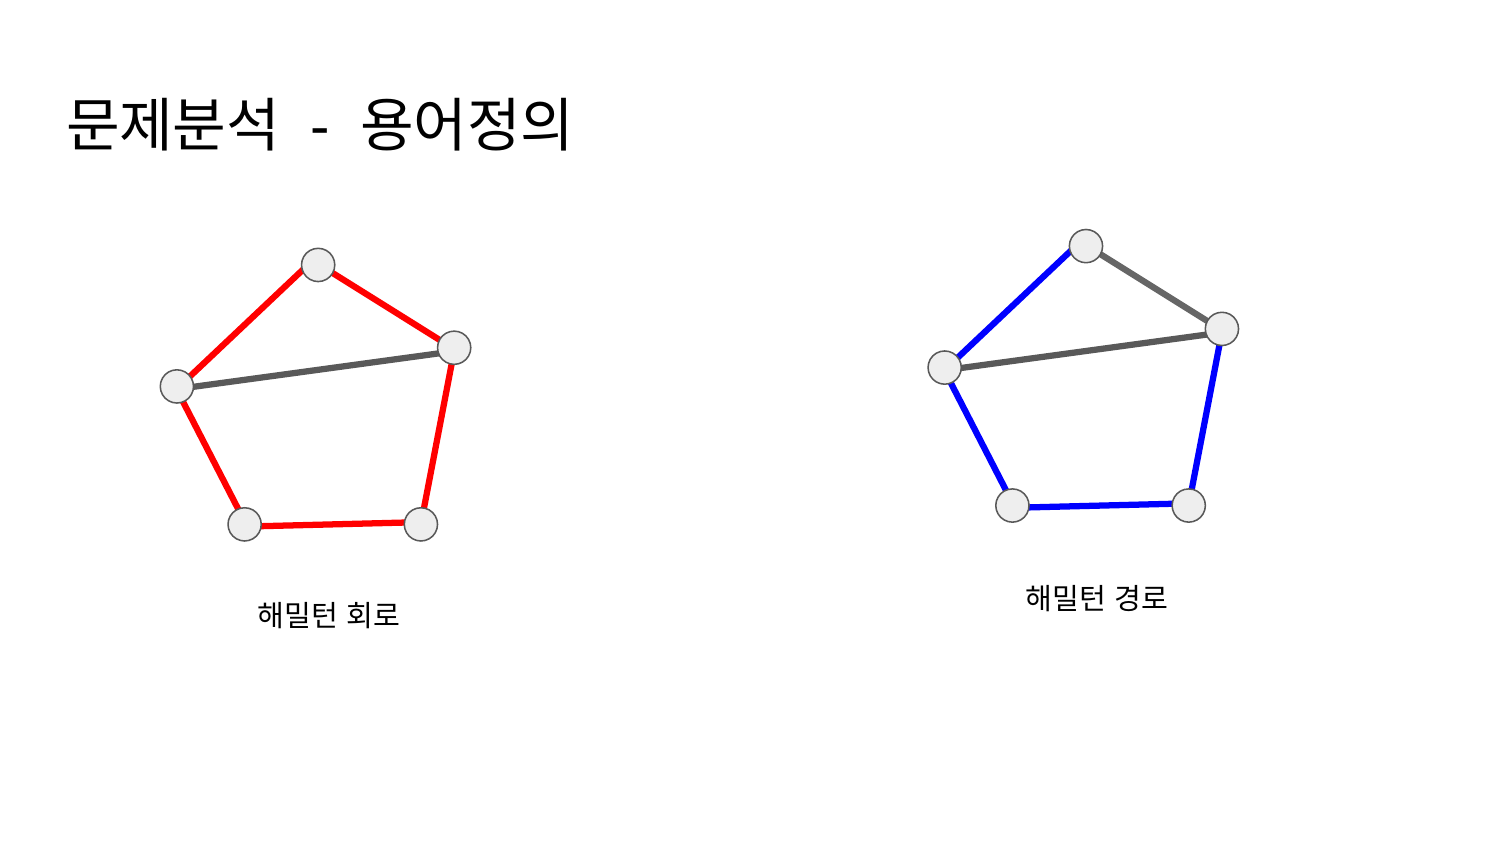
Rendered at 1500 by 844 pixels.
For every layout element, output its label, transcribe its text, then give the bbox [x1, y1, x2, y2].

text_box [1014, 503, 1191, 508]
text_box [232, 535, 258, 542]
text_box [303, 248, 334, 258]
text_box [176, 398, 248, 527]
text_box [458, 331, 471, 364]
text_box [1227, 313, 1239, 345]
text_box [421, 396, 455, 523]
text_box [176, 260, 310, 350]
text_box 해밀턴 회로 [242, 582, 427, 642]
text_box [944, 379, 1016, 508]
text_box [1188, 378, 1223, 504]
text_box [404, 508, 415, 520]
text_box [312, 260, 455, 349]
text_box [160, 371, 171, 402]
text_box [999, 516, 1026, 523]
text_box [1021, 491, 1029, 501]
text_box [1176, 512, 1204, 523]
text_box [408, 531, 436, 542]
text_box [1172, 490, 1183, 501]
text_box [246, 521, 423, 527]
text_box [176, 351, 454, 390]
text_box [252, 509, 261, 520]
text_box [944, 332, 1222, 371]
text_box [1070, 229, 1102, 240]
text_box [928, 352, 939, 384]
title 문제분석 - 용어정의 [51, 72, 1449, 167]
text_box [944, 241, 1079, 331]
text_box 해밀턴 경로 [1010, 564, 1195, 625]
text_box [1080, 241, 1223, 330]
